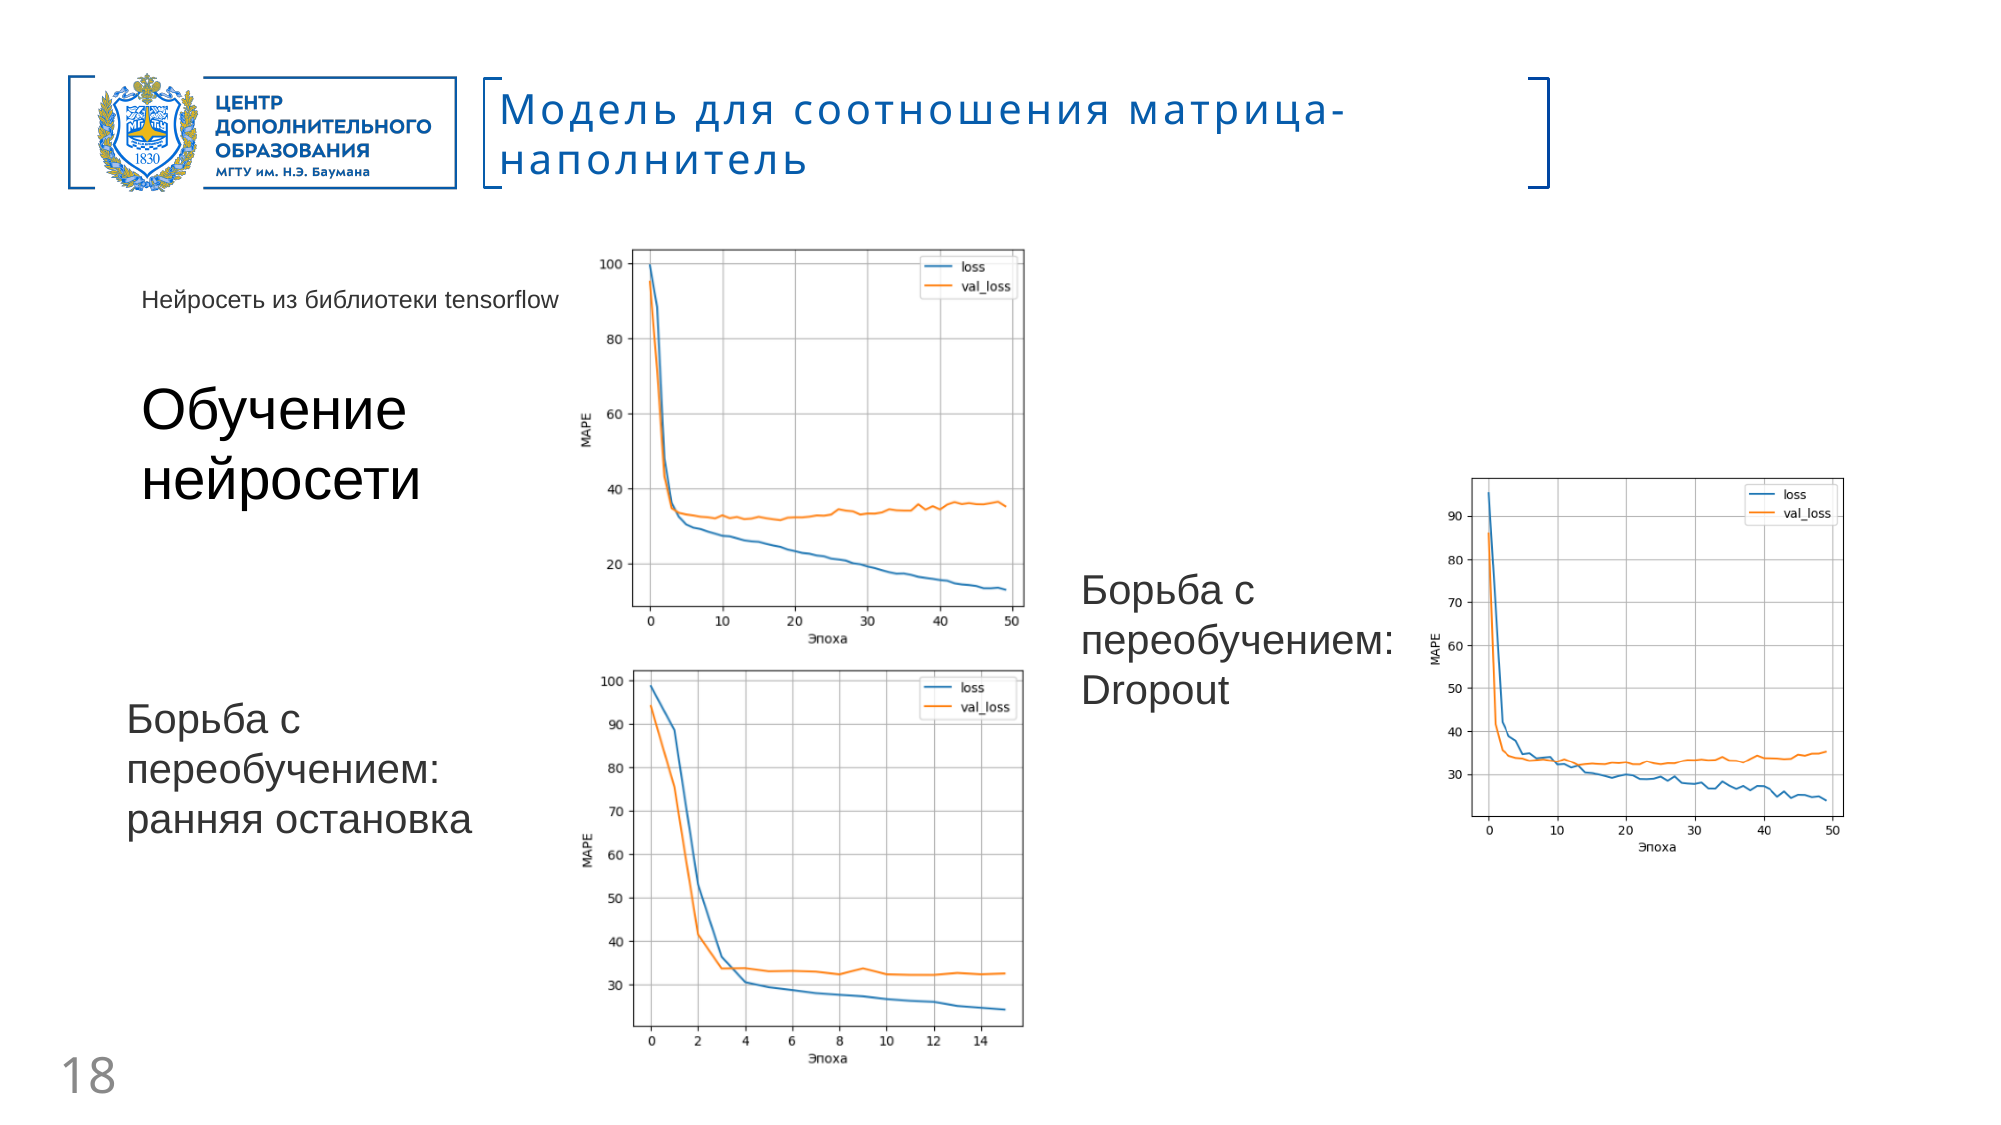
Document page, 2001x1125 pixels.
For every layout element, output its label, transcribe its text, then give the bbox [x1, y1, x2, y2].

text_box Борьба с переобучением: ранняя остановка [126, 691, 554, 964]
text_box Нейросеть из библиотеки tensorflow [141, 283, 562, 343]
picture [68, 73, 457, 192]
text_box Борьба с переобучением: Dropout [1080, 562, 1413, 834]
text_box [483, 77, 1549, 188]
slide_number 18 [44, 1055, 139, 1101]
picture [567, 237, 1049, 649]
text_box Обучение нейросети [141, 371, 562, 643]
picture [559, 662, 1049, 1074]
picture [1418, 466, 1859, 860]
